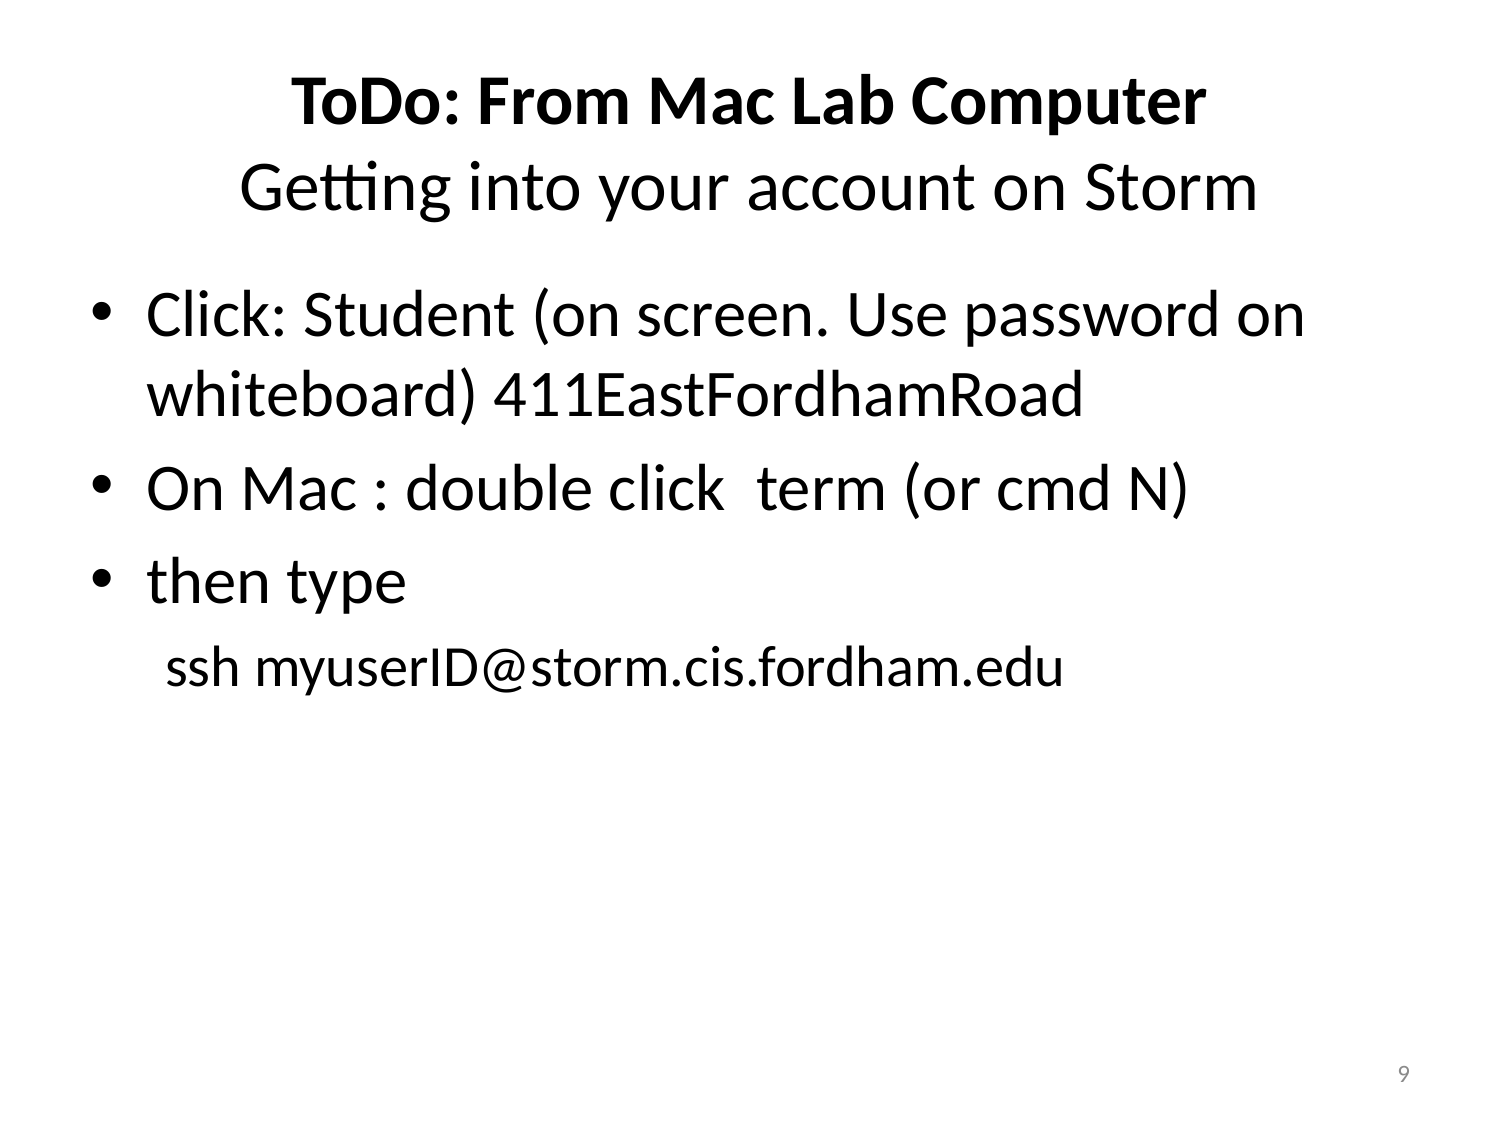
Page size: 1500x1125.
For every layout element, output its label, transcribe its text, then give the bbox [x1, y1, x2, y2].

slide_number 9 [1074, 1042, 1425, 1103]
title ToDo: From Mac Lab Computer Getting into your account on Storm [75, 45, 1425, 233]
list Click: Student (on screen. Use password on whiteboard) 411EastFordhamRoad On Mac : double click term (or cmd N) then type ssh myuserID@storm.cis.fordham.edu [75, 262, 1425, 1005]
